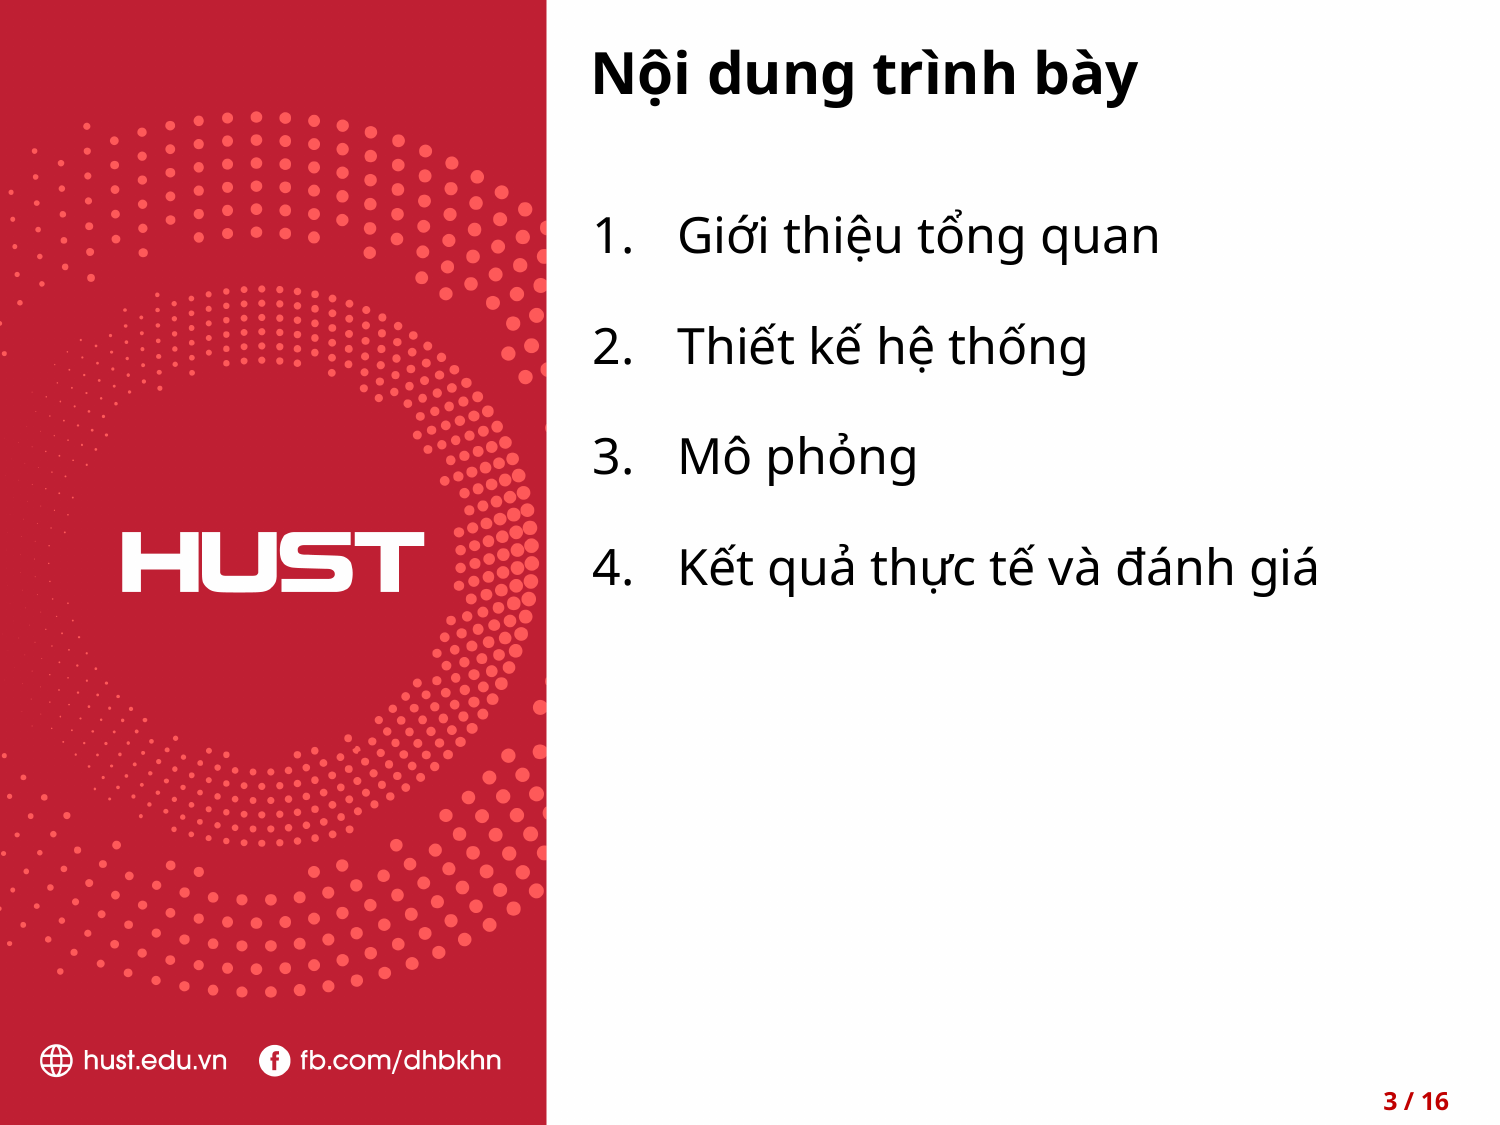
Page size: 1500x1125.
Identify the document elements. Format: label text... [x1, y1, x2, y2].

slide_number 3 / 16 [1126, 1078, 1464, 1125]
title Nội dung trình bày [576, 36, 1462, 111]
picture [0, 0, 1500, 1125]
list Giới thiệu tổng quan Thiết kế hệ thống Mô phỏng Kết quả thực tế và đánh giá [578, 165, 1484, 1073]
